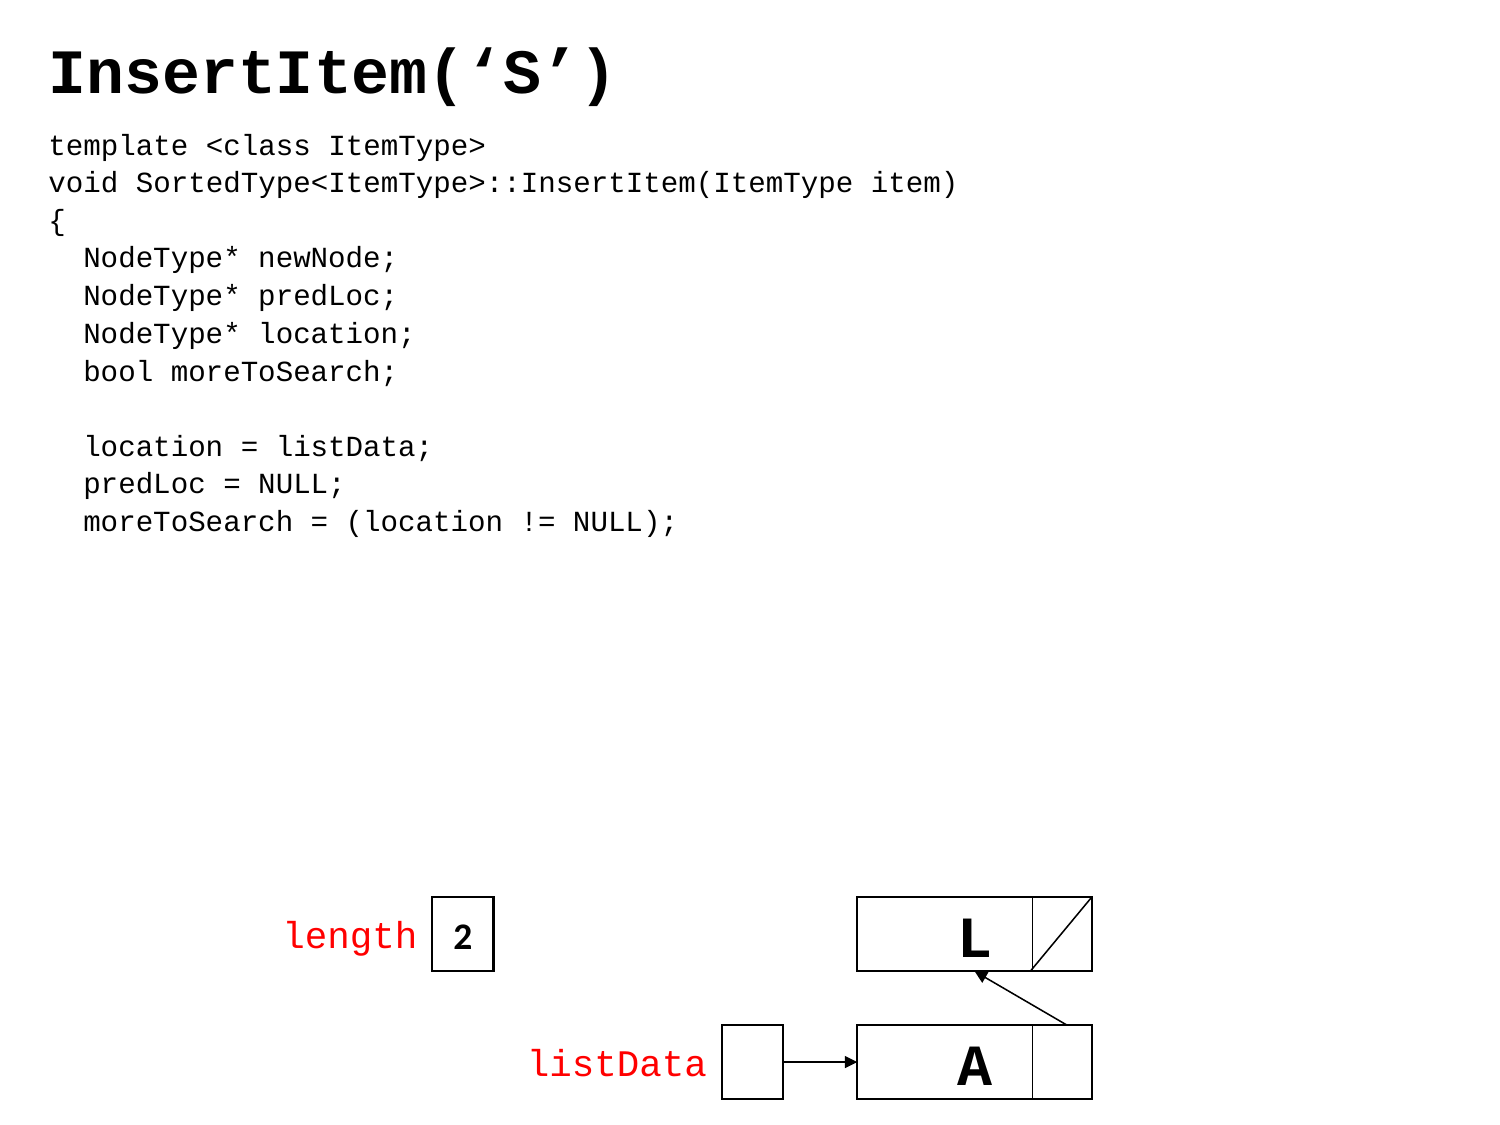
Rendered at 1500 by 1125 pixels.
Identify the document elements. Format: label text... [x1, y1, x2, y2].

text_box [1030, 897, 1092, 972]
text_box A [857, 1025, 1028, 1100]
text_box L [857, 897, 1026, 972]
title InsertItem(‘S’) [33, 31, 1294, 116]
text_box length [204, 903, 433, 964]
list template <class ItemType> void SortedType<ItemType>::InsertItem(ItemType item) { NodeType* newNode; NodeType* predLoc; NodeType* location; bool moreToSearch; location = listData; predLoc = NULL; moreToSearch = (location != NULL); [33, 122, 1055, 909]
text_box A [1037, 1025, 1093, 1100]
text_box listData [493, 1031, 722, 1092]
text_box [721, 1025, 783, 1100]
text_box 2 [432, 897, 494, 972]
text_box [974, 971, 1068, 1026]
